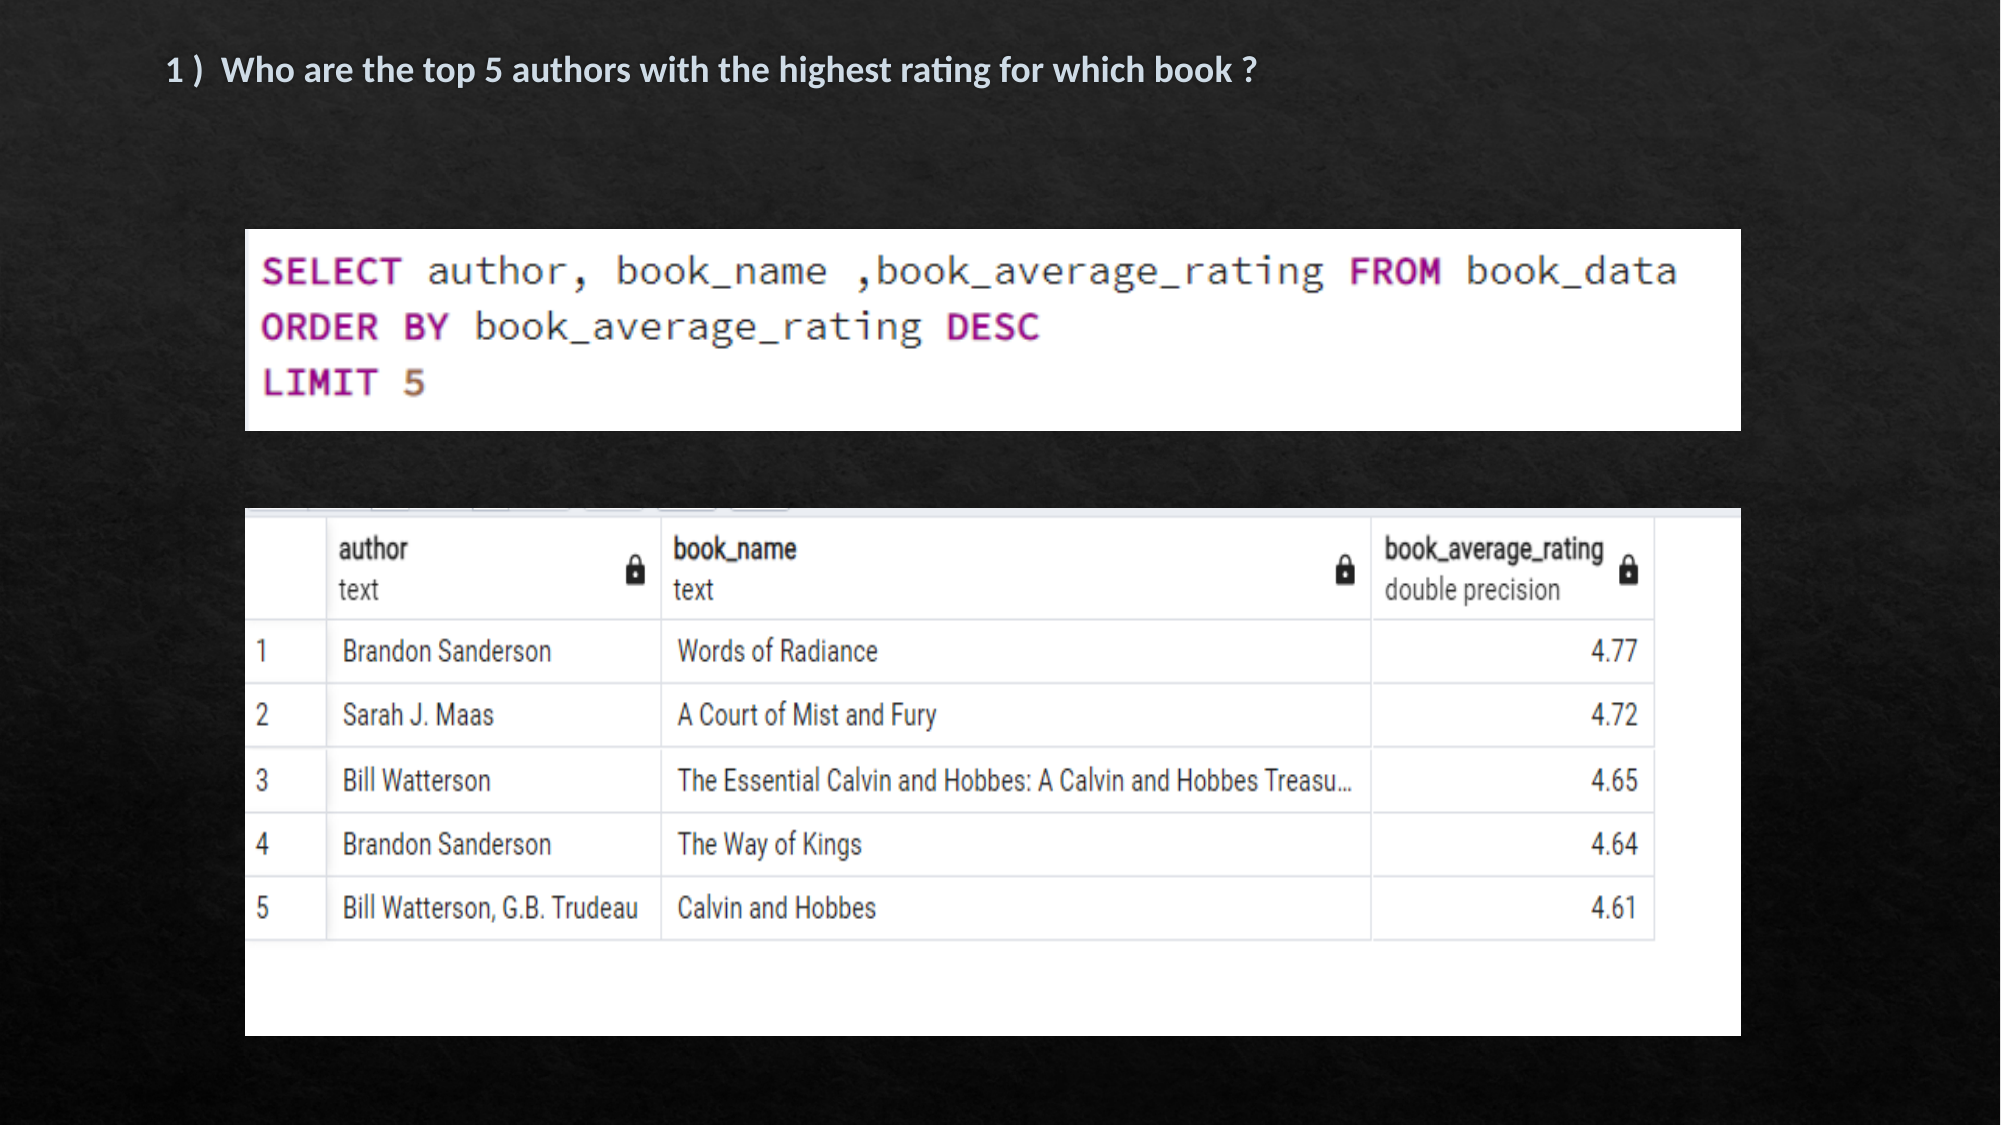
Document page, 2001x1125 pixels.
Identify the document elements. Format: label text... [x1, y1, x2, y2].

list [244, 229, 1741, 432]
title 1 ) Who are the top 5 authors with the highest rating for which book ? [149, 16, 1450, 125]
picture [244, 508, 1741, 1036]
